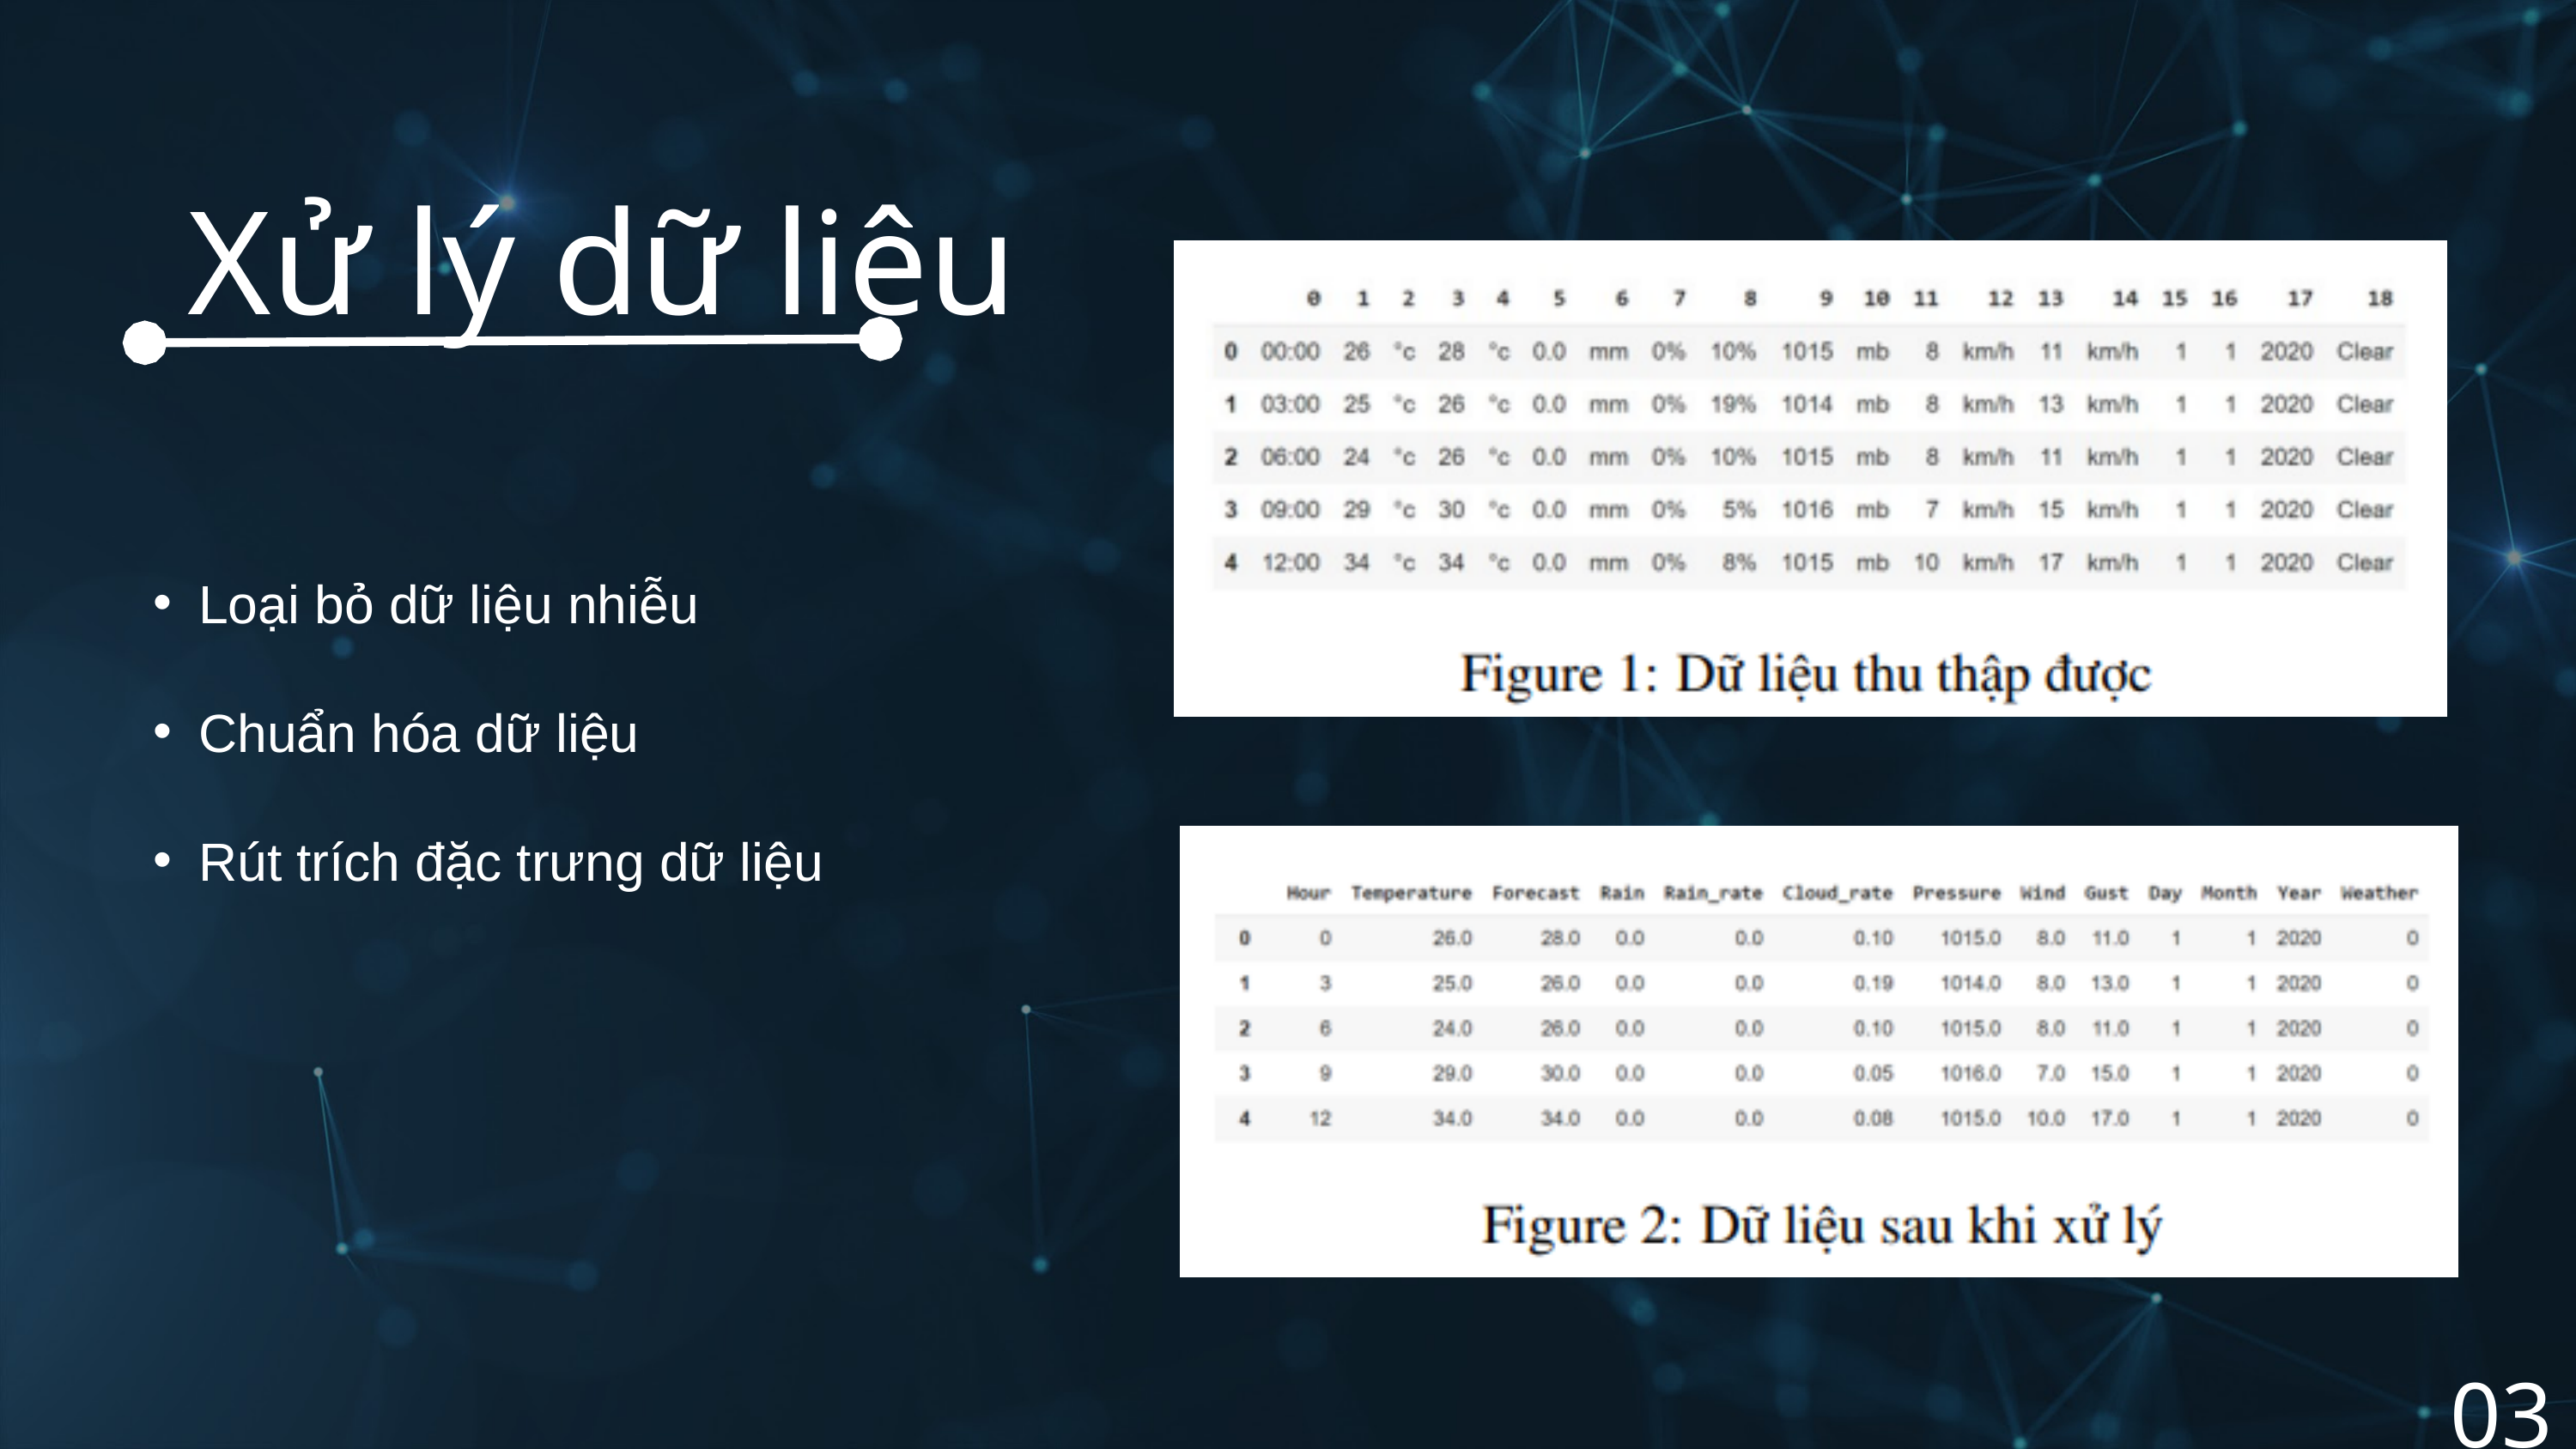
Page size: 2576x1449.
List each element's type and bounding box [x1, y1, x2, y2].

text_box [144, 338, 881, 343]
picture [0, 0, 2576, 1449]
